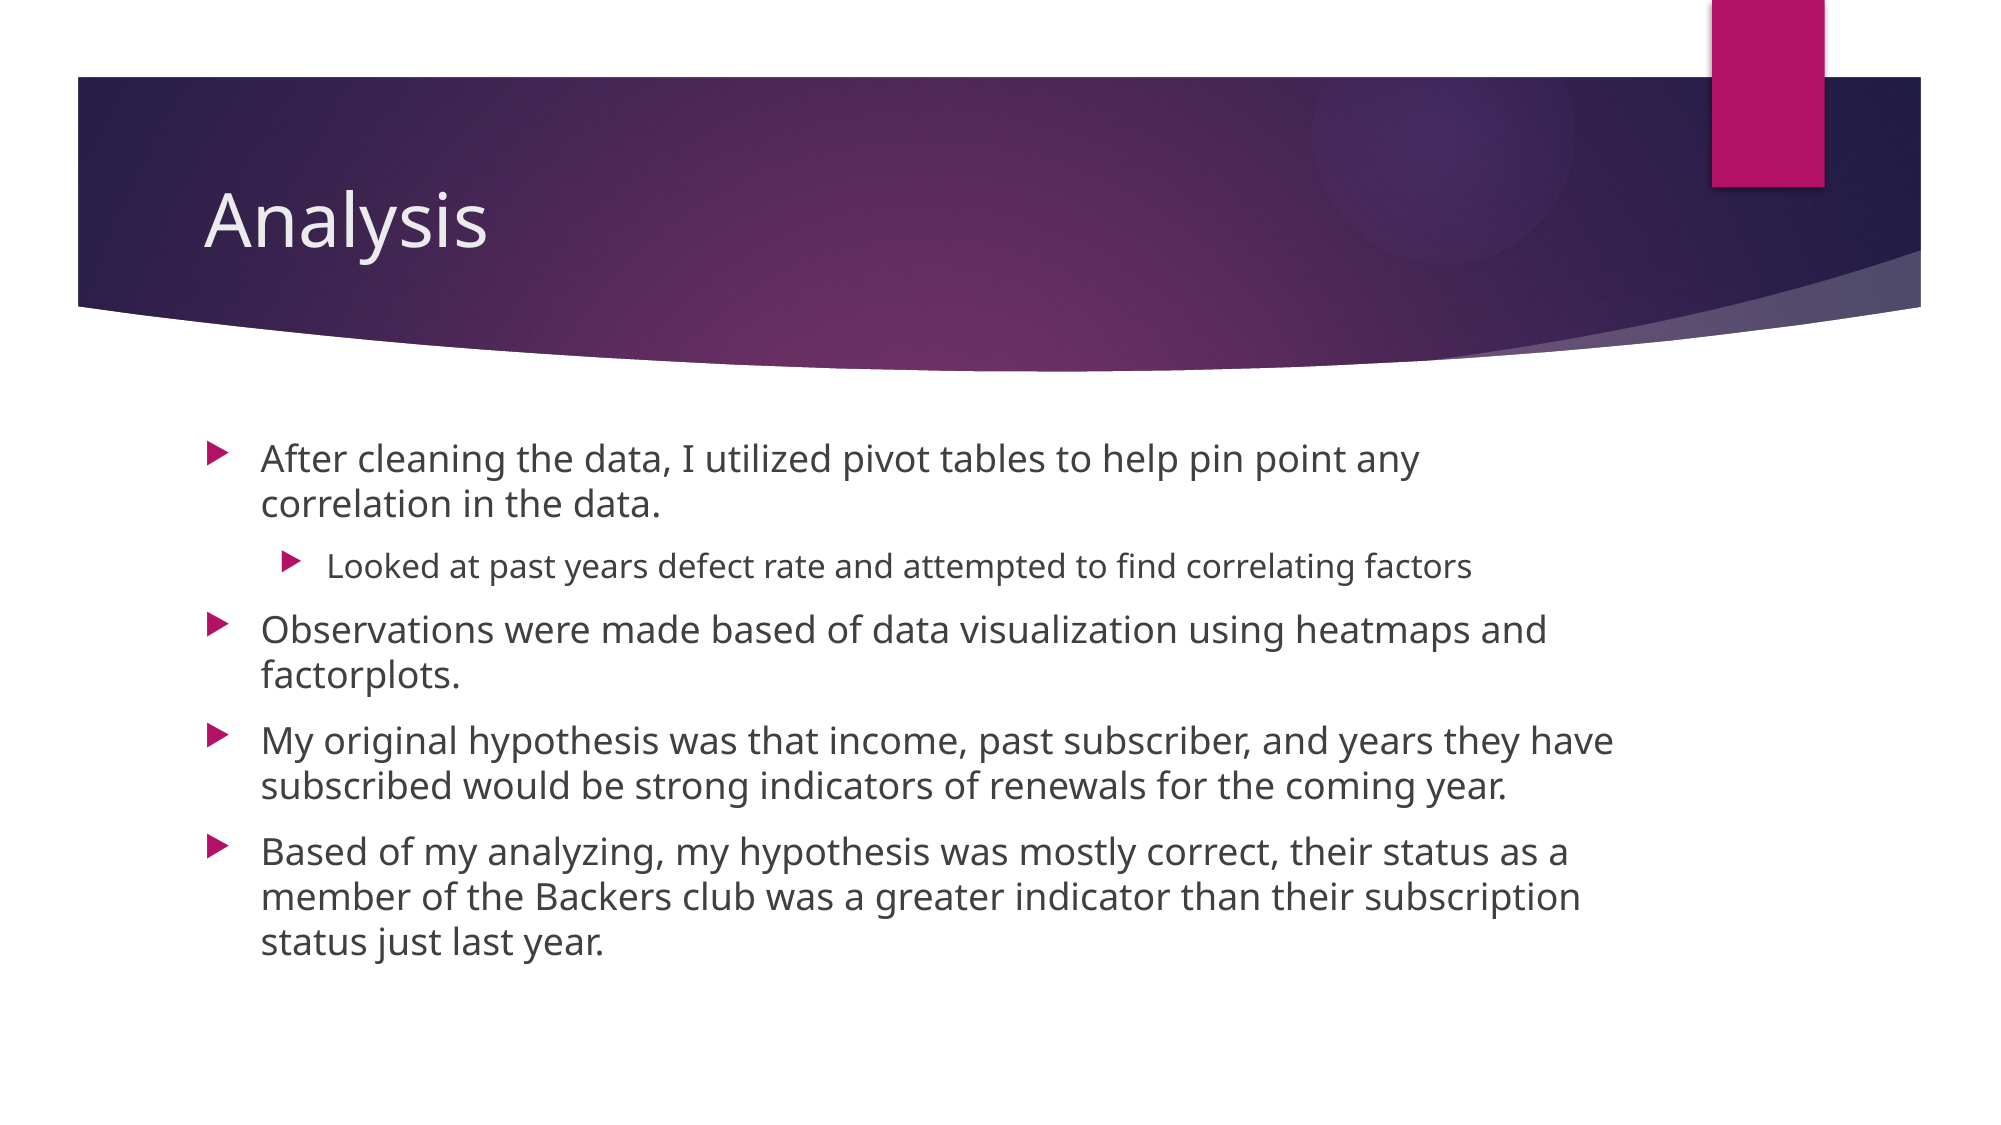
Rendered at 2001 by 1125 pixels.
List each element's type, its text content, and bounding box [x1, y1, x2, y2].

list After cleaning the data, I utilized pivot tables to help pin point any correlation in the data. Looked at past years defect rate and attempted to find correlating factors Observations were made based of data visualization using heatmaps and factorplots. My original hypothesis was that income, past subscriber, and years they have subscribed would be strong indicators of renewals for the coming year. Based of my analyzing, my hypothesis was mostly correct, their status as a member of the Backers club was a greater indicator than their subscription status just last year. [189, 427, 1638, 988]
title Analysis [189, 159, 1627, 276]
